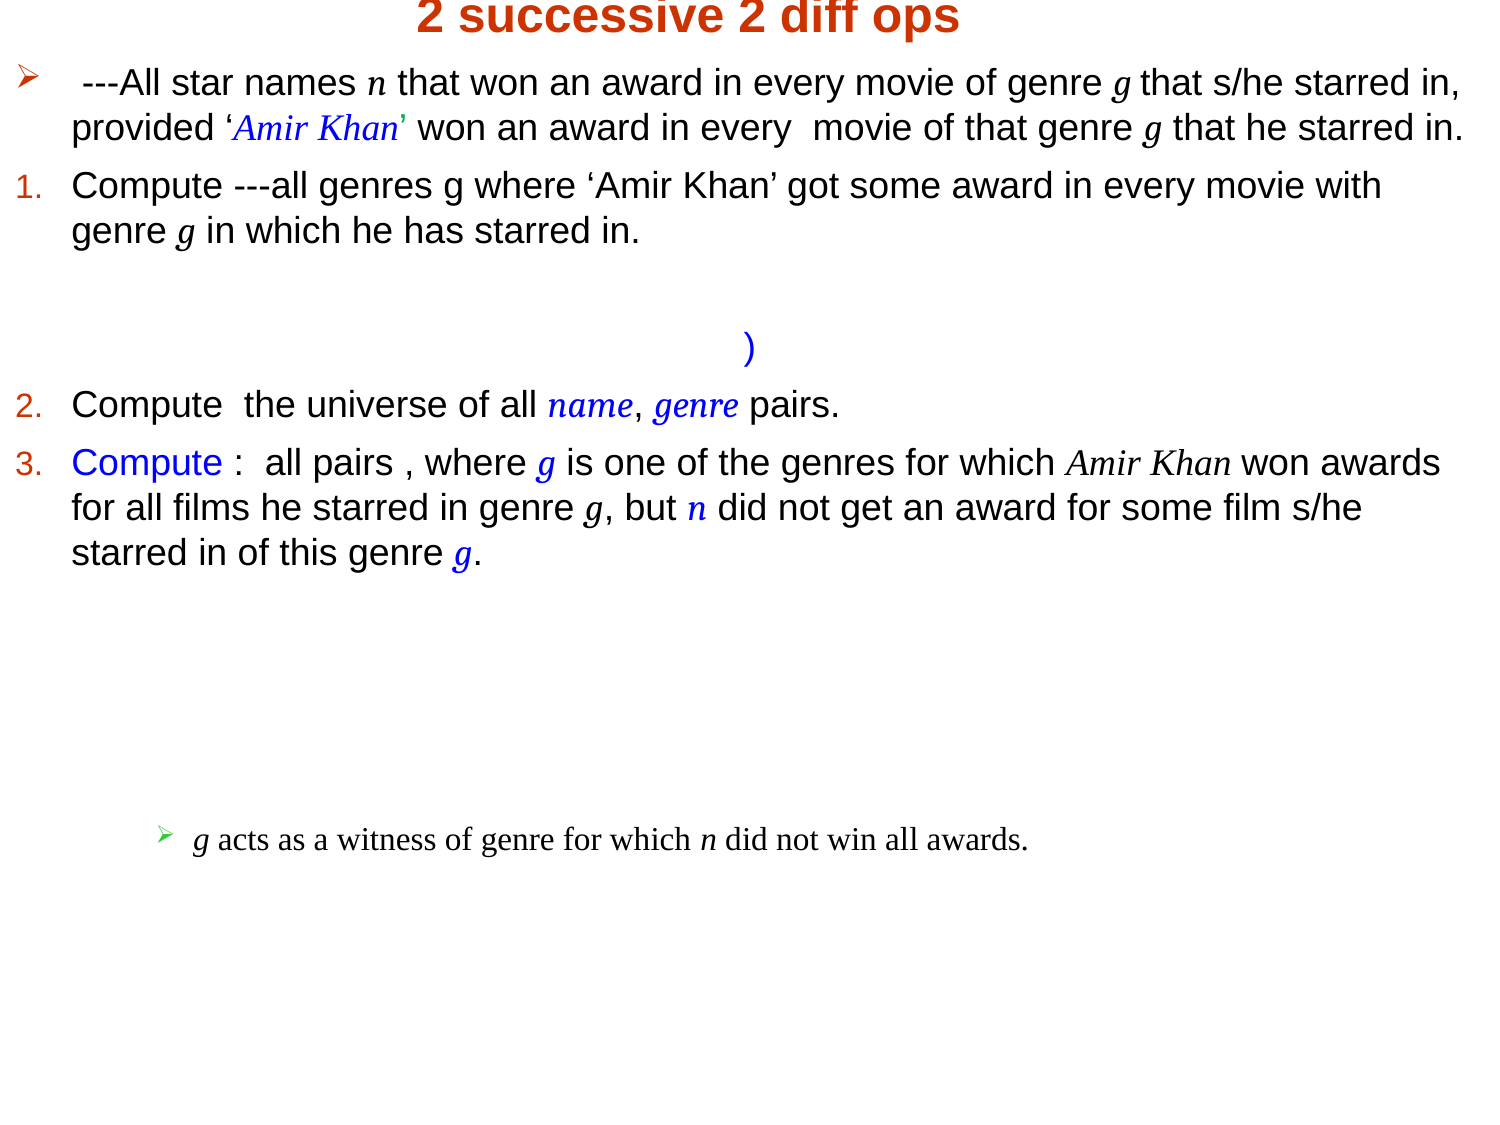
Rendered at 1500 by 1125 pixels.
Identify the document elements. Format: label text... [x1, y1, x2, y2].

title 2 successive 2 diff ops [25, 0, 1352, 51]
